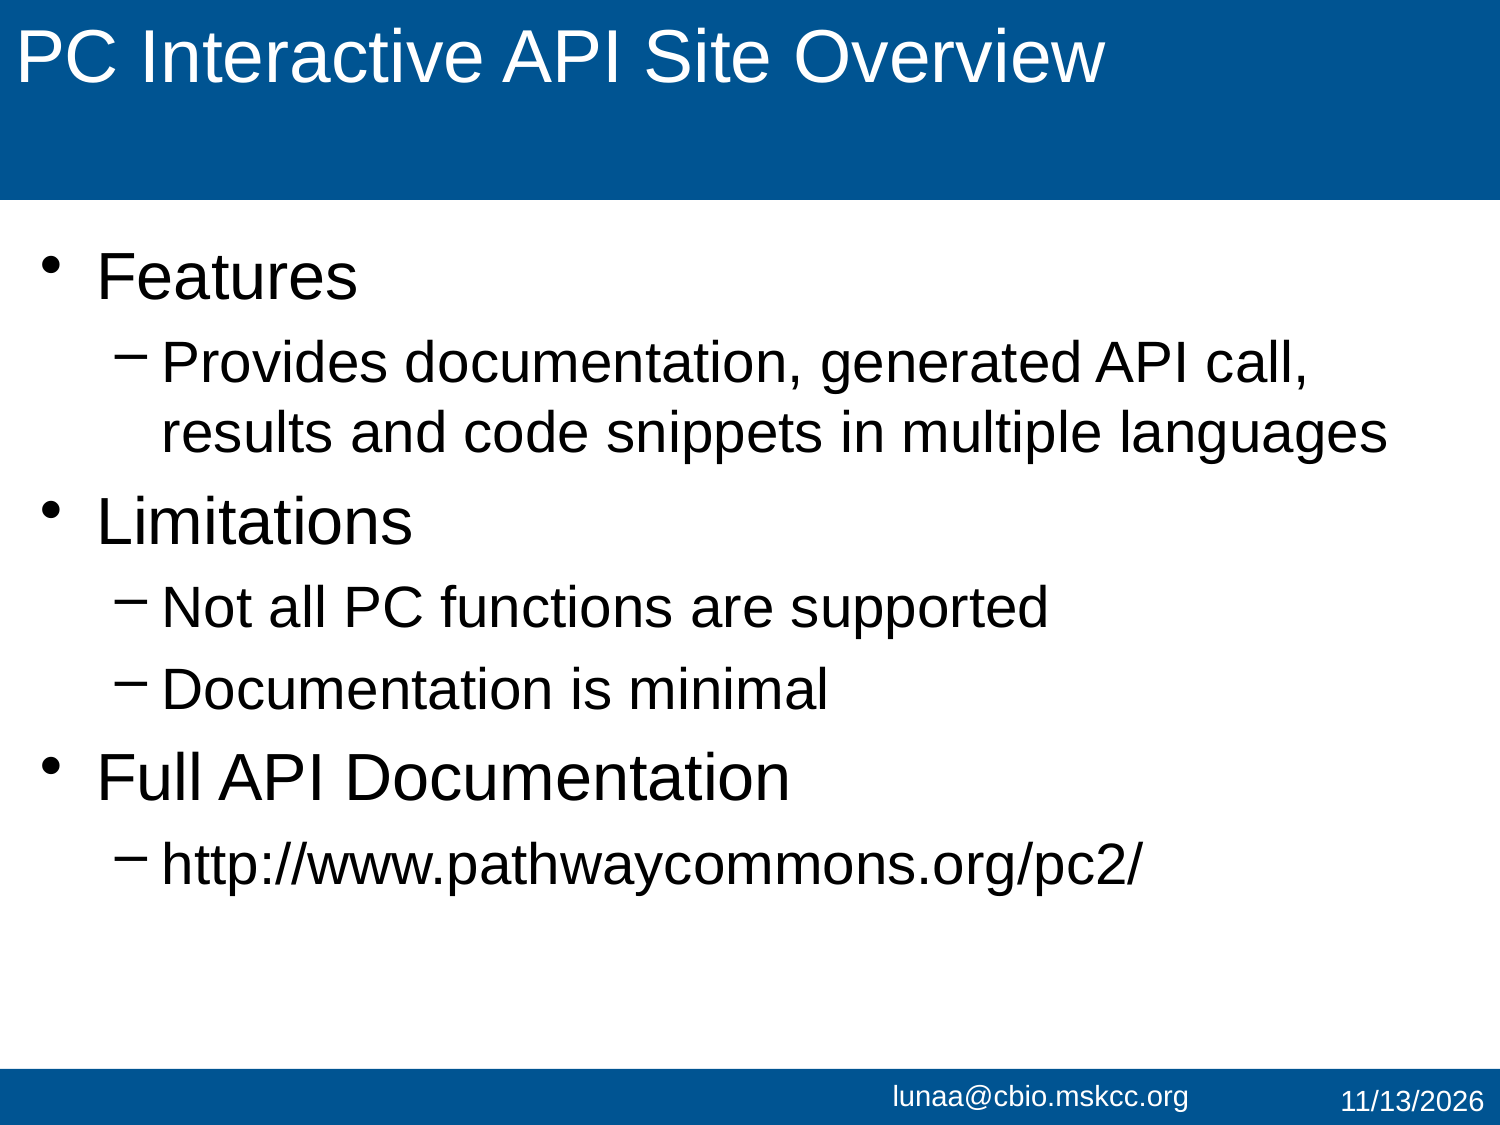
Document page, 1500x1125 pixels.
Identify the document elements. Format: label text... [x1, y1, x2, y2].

title PC Interactive API Site Overview [0, 0, 1500, 188]
list Features Provides documentation, generated API call, results and code snippets in multiple languages Limitations Not all PC functions are supported Documentation is minimal Full API Documentation http://www.pathwaycommons.org/pc2/ [24, 224, 1463, 1038]
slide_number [1187, 1049, 1500, 1125]
